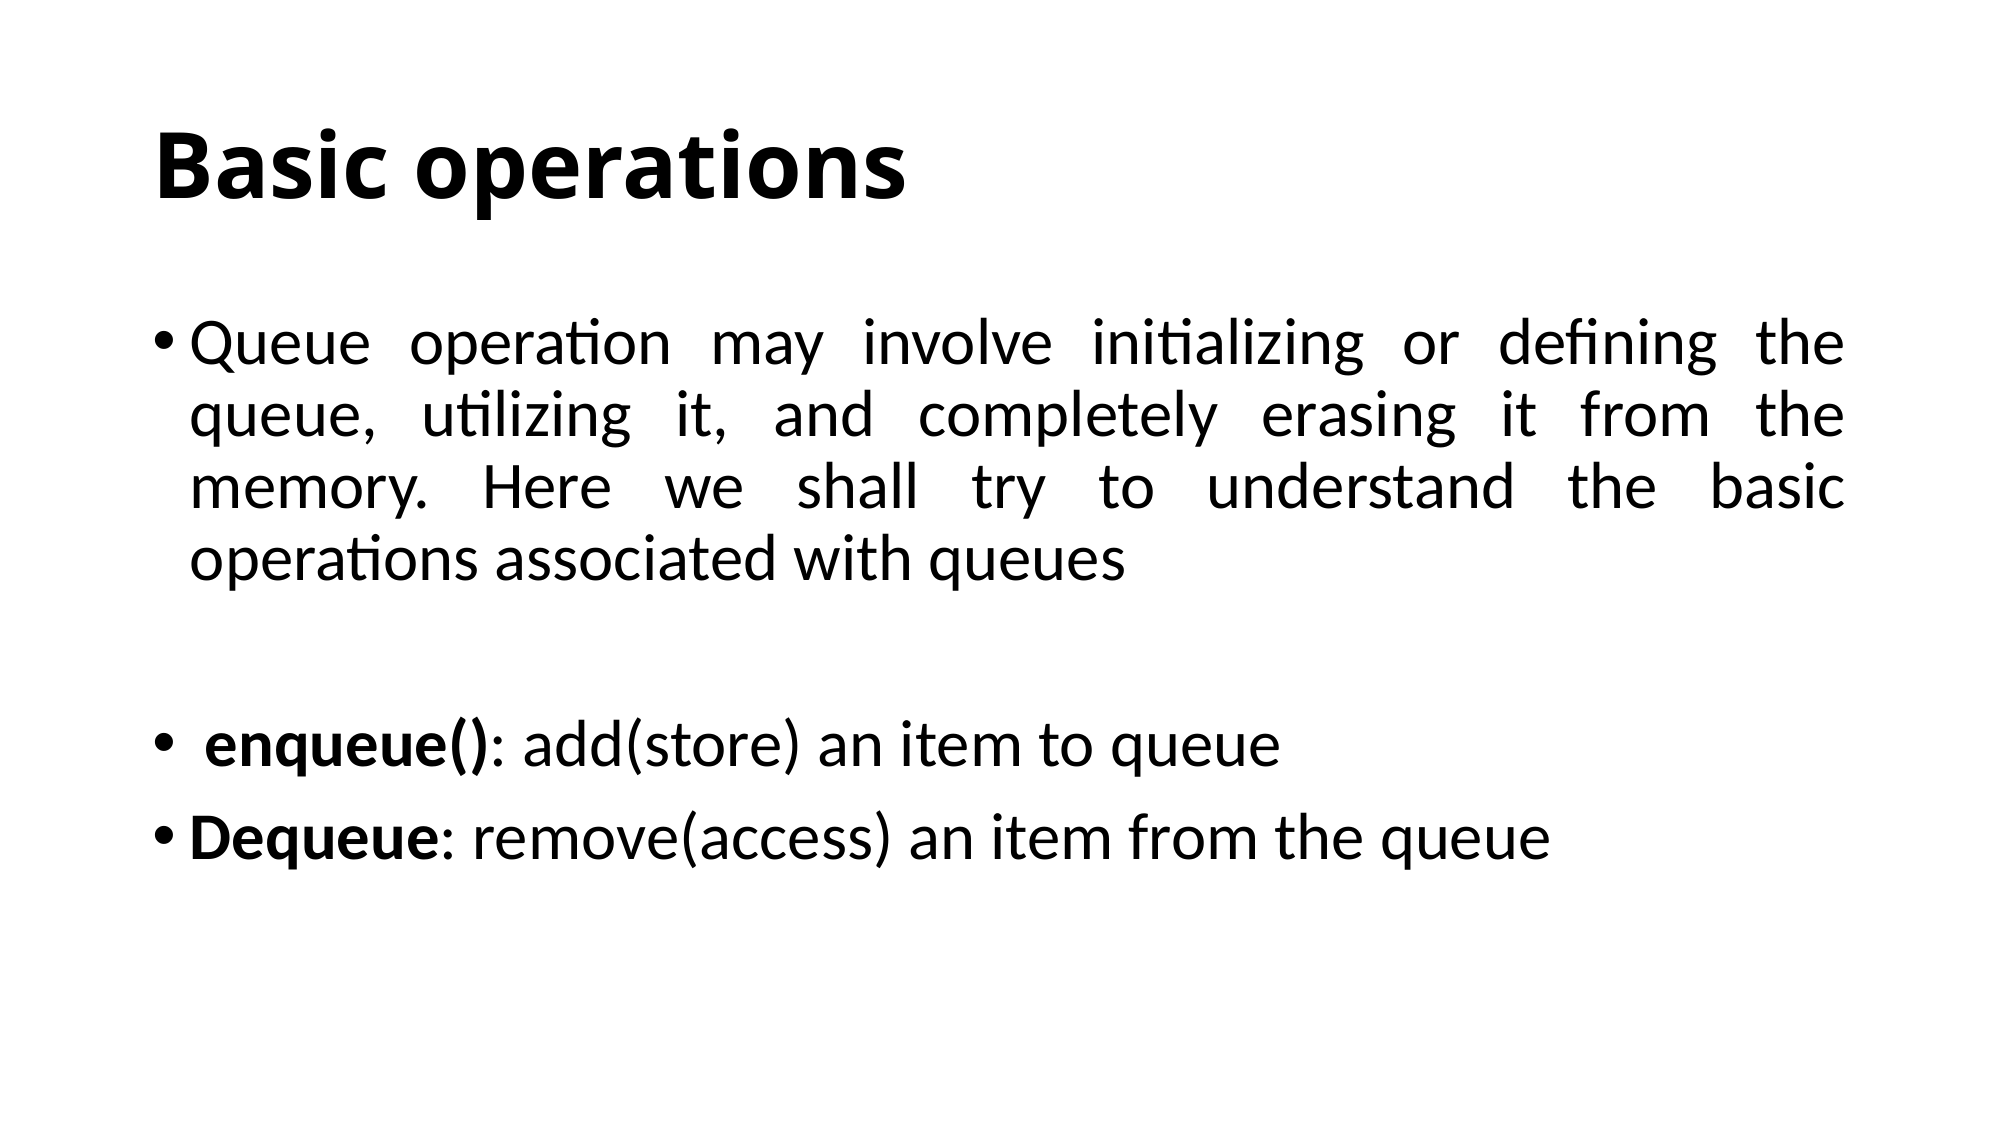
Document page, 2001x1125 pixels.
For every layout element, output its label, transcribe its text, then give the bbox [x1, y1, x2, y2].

list Queue operation may involve initializing or defining the queue, utilizing it, and completely erasing it from the memory. Here we shall try to understand the basic operations associated with queues enqueue(): add(store) an item to queue Dequeue: remove(access) an item from the queue [137, 299, 1863, 1014]
title Basic operations [137, 59, 1863, 278]
